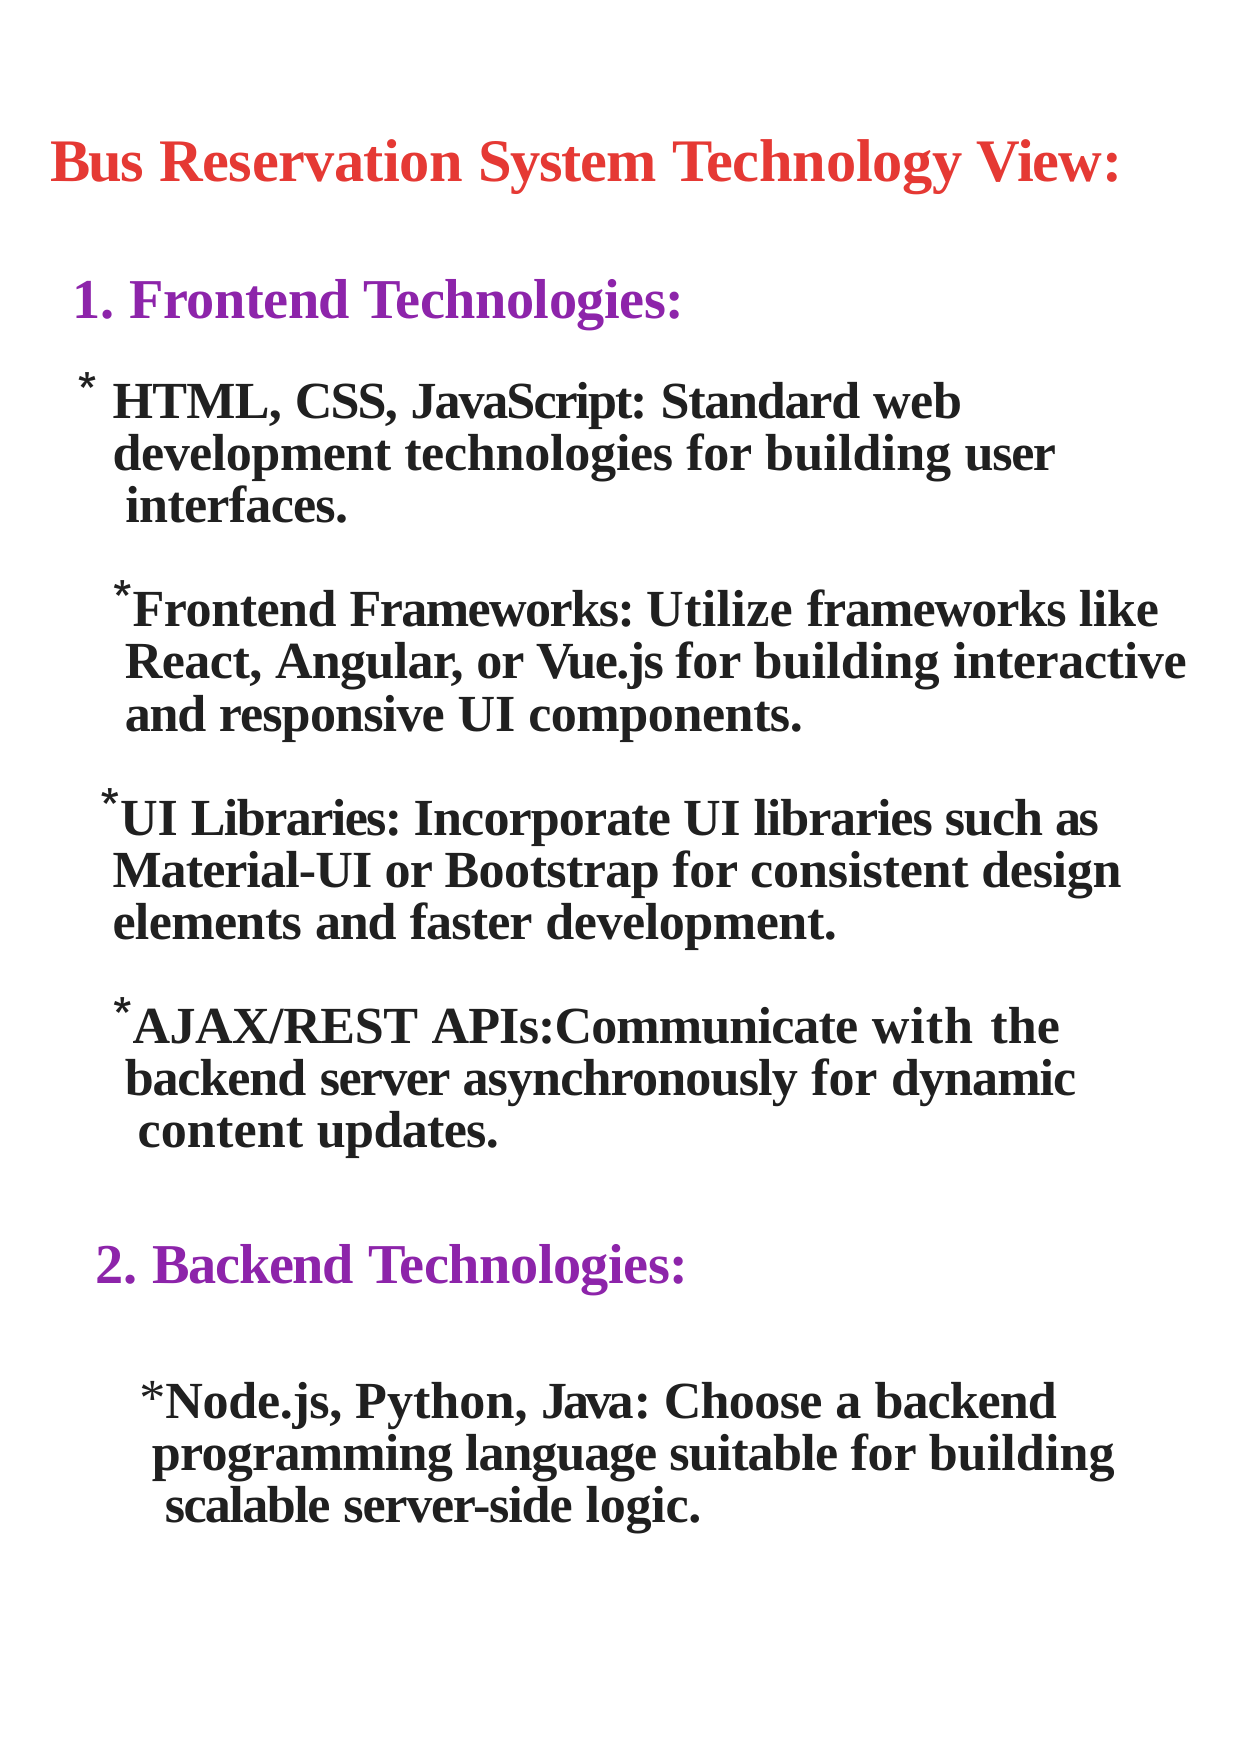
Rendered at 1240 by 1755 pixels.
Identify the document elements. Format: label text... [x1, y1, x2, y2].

text_box Frontend Technologies: HTML, CSS, JavaScript: Standard web development technologies for building user interfaces. Frontend Frameworks: Utilize frameworks like React, Angular, or Vue.js for building interactive and responsive UI components. UI Libraries: Incorporate UI libraries such as Material-UI or Bootstrap for consistent design elements and faster development. AJAX/REST APIs:Communicate with the backend server asynchronously for dynamic content updates. Backend Technologies: Node.js, Python, Java: Choose a backend programming language suitable for building scalable server-side logic. [70, 220, 1201, 1534]
title Bus Reservation System Technology View: [47, 118, 1129, 414]
